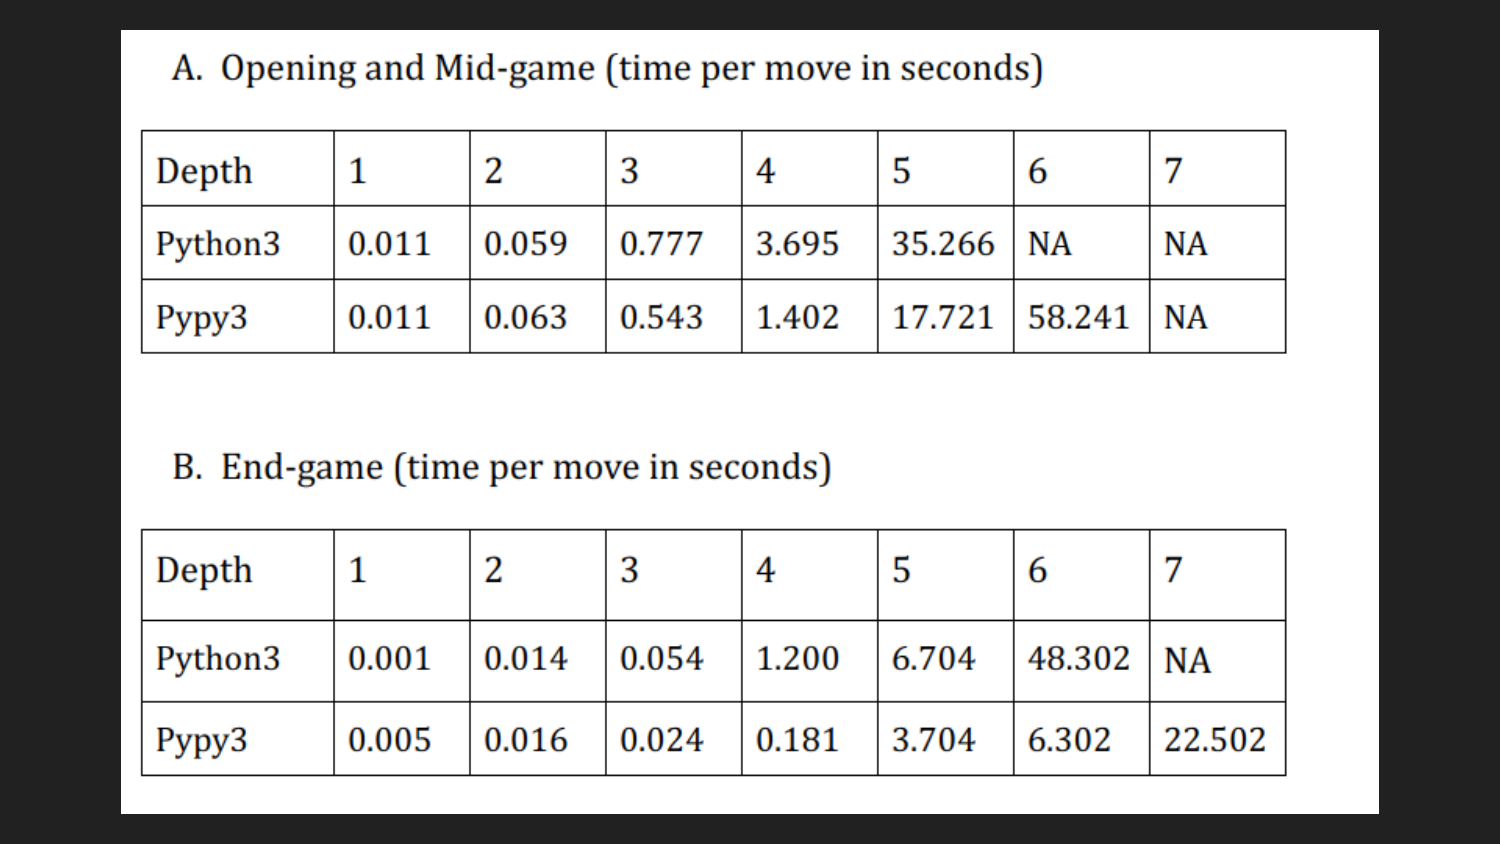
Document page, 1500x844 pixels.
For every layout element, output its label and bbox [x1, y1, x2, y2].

picture [120, 30, 1380, 814]
